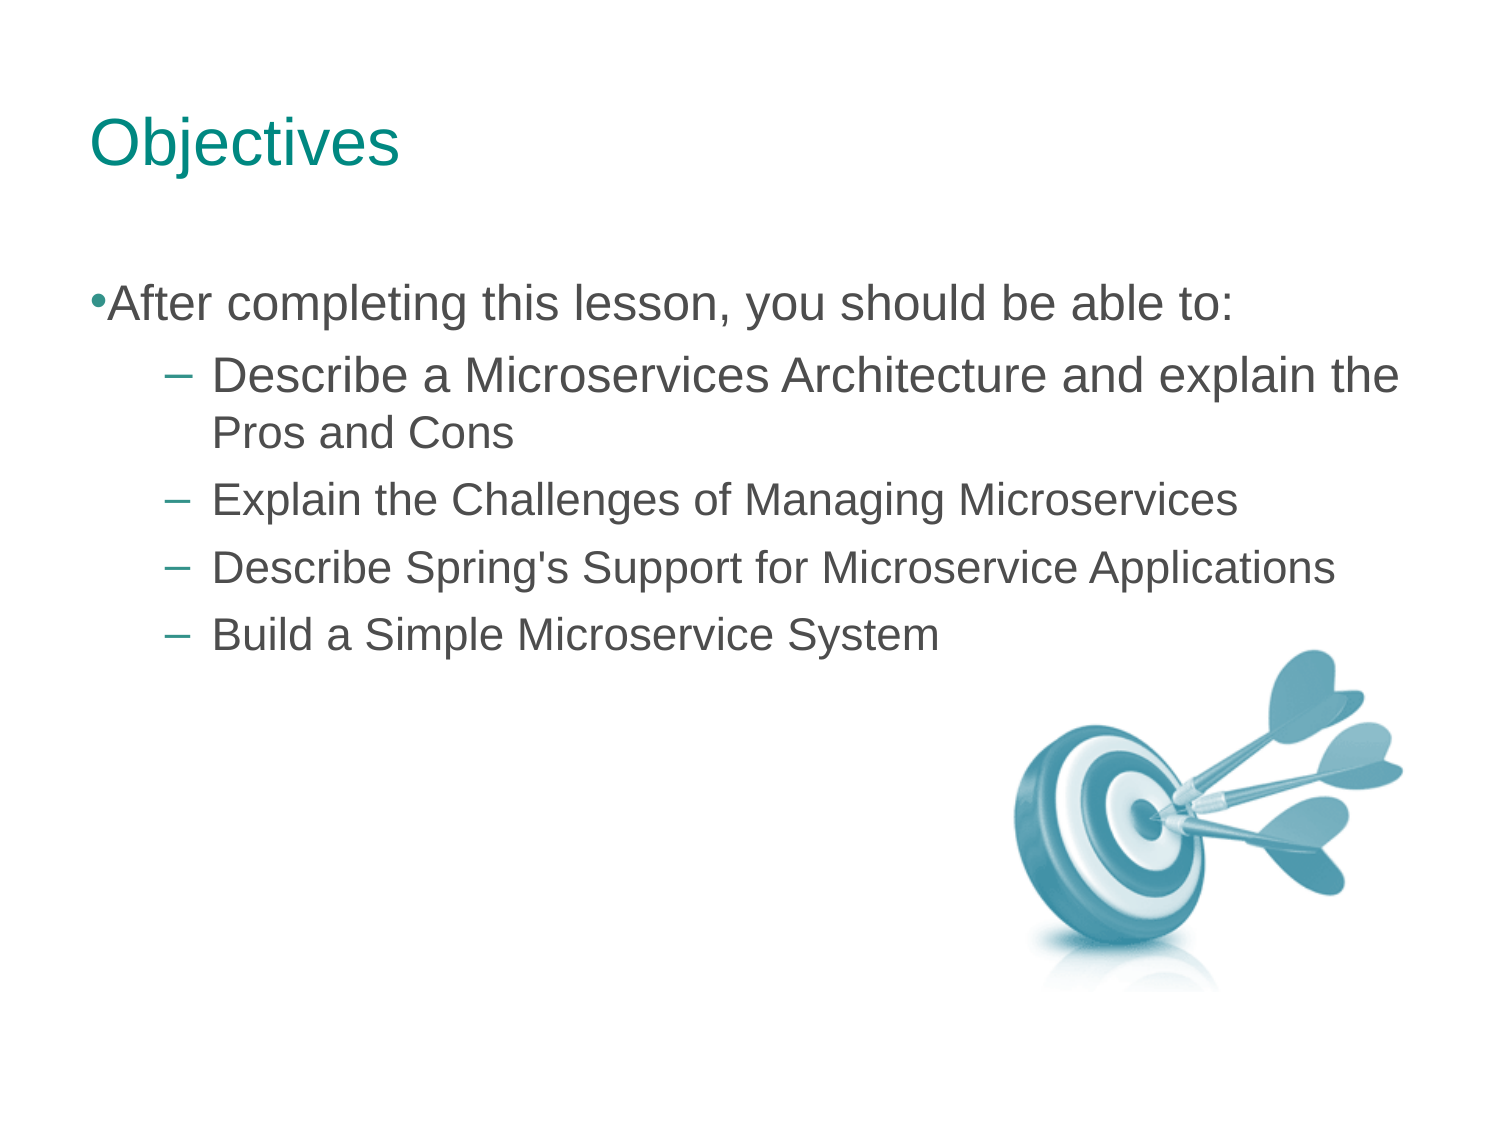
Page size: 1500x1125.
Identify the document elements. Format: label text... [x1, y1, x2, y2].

list After completing this lesson, you should be able to: Describe a Microservices Architecture and explain the Pros and Cons Explain the Challenges of Managing Microservices Describe Spring's Support for Microservice Applications Build a Simple Microservice System [75, 262, 1425, 916]
picture [974, 644, 1429, 992]
title Objectives [75, 37, 1425, 241]
